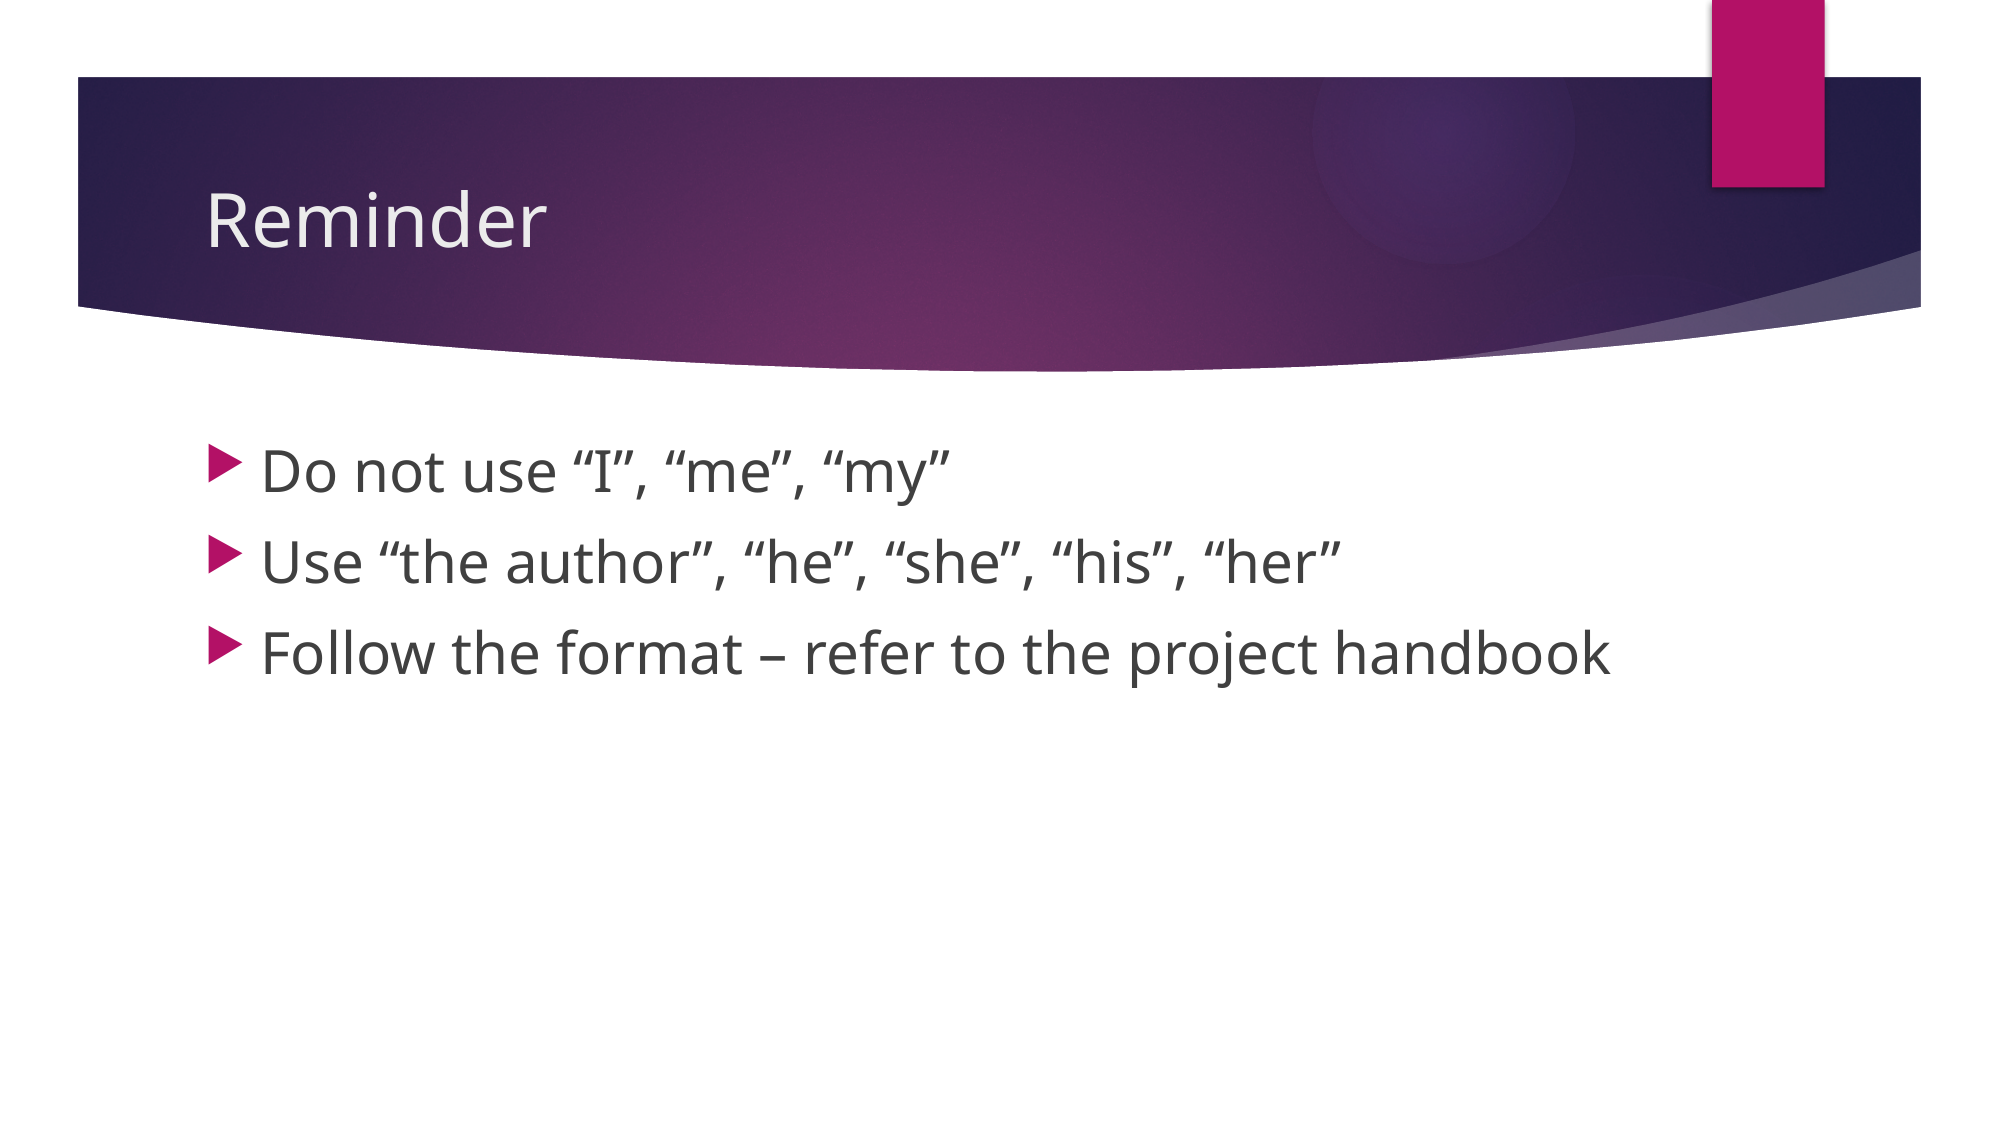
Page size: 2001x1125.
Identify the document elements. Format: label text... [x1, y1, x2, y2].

title Reminder [189, 159, 1627, 276]
list Do not use “I”, “me”, “my” Use “the author”, “he”, “she”, “his”, “her” Follow the format – refer to the project handbook [189, 427, 1638, 988]
